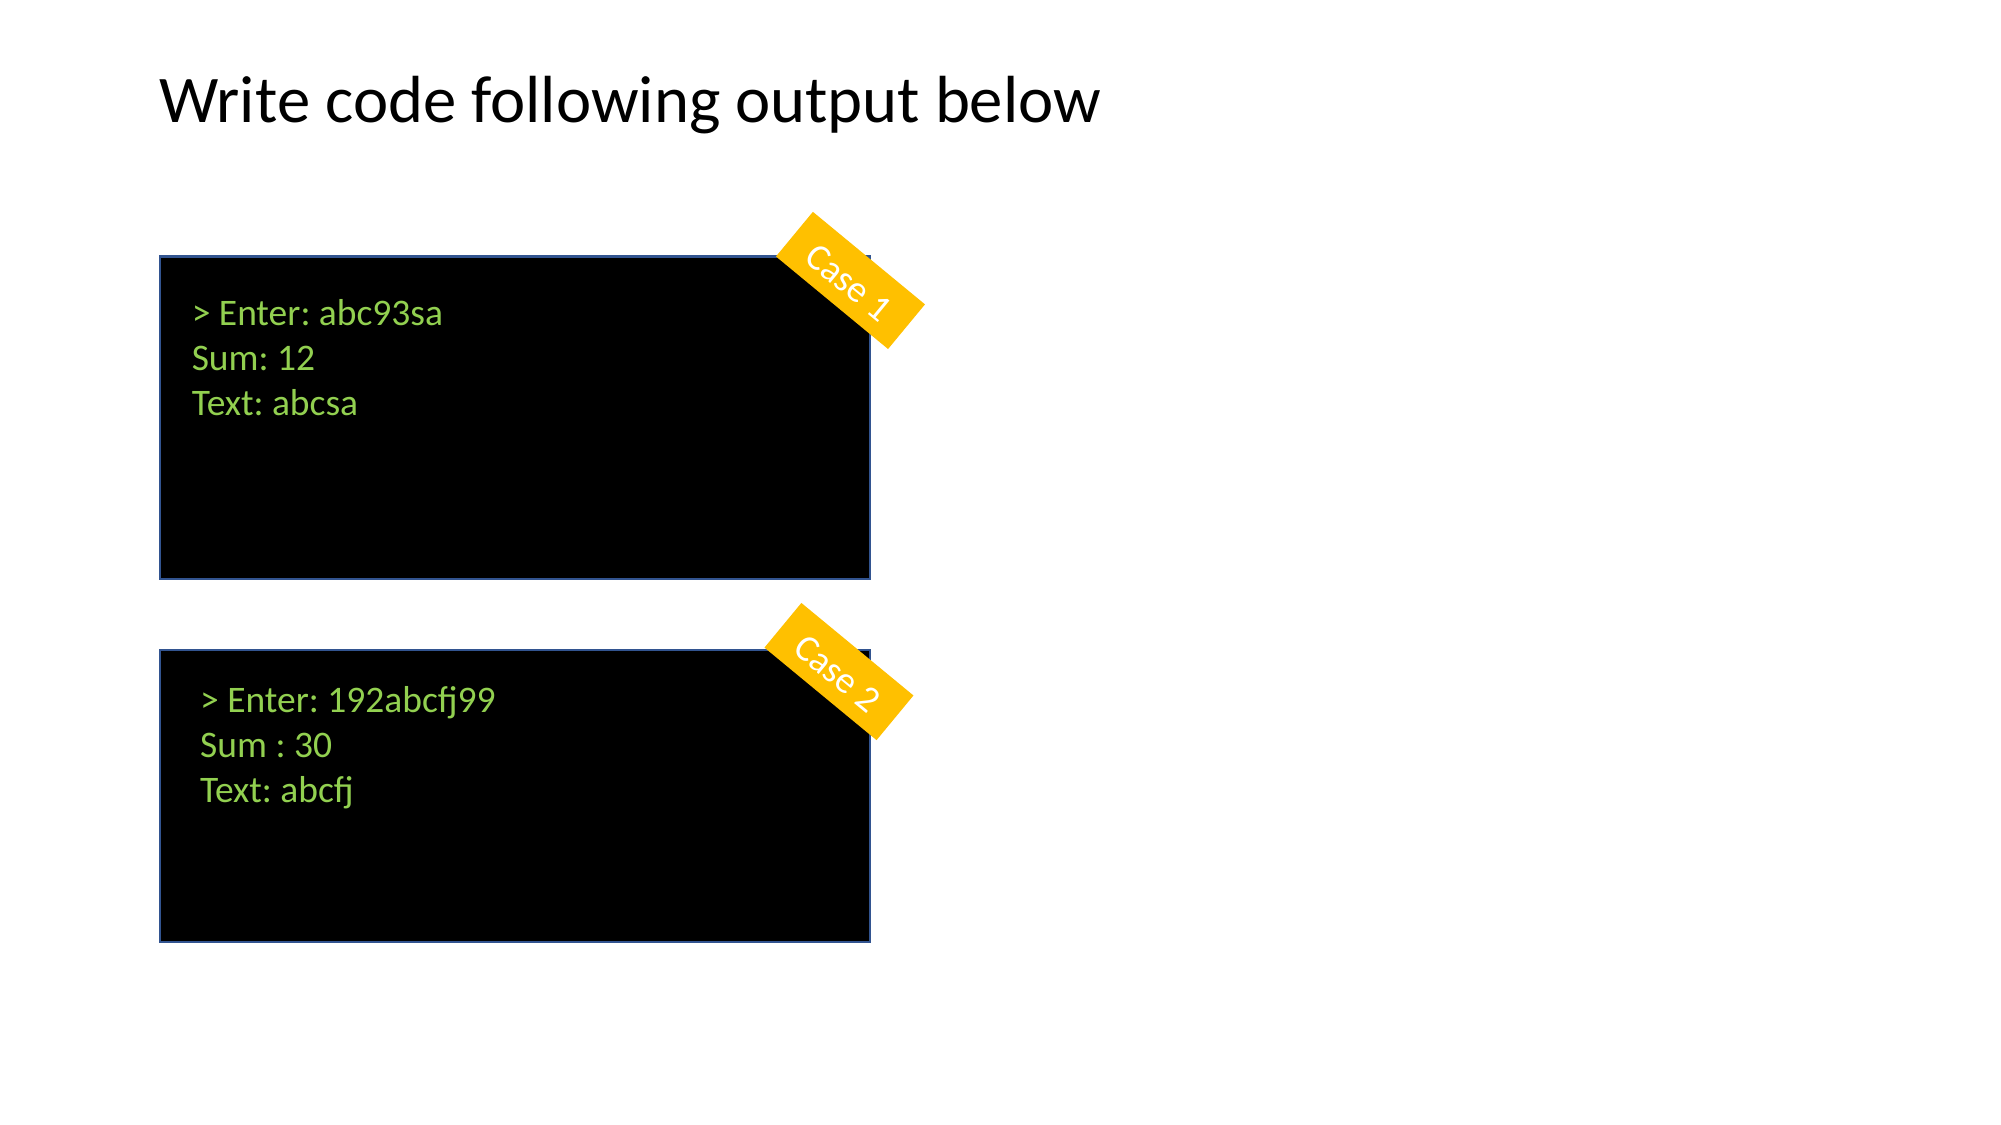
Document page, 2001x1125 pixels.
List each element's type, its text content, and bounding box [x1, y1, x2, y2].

text_box [159, 255, 871, 580]
text_box Case 2 [763, 601, 915, 742]
text_box Write code following output below [144, 47, 1117, 143]
text_box >​ Enter: abc93sa Sum: 12 Text: abcsa [177, 280, 459, 476]
text_box Case 1 [774, 210, 927, 351]
text_box >​ Enter: 192abcfj99 Sum : 30 Text: abcfj [185, 667, 511, 818]
text_box [159, 649, 871, 943]
